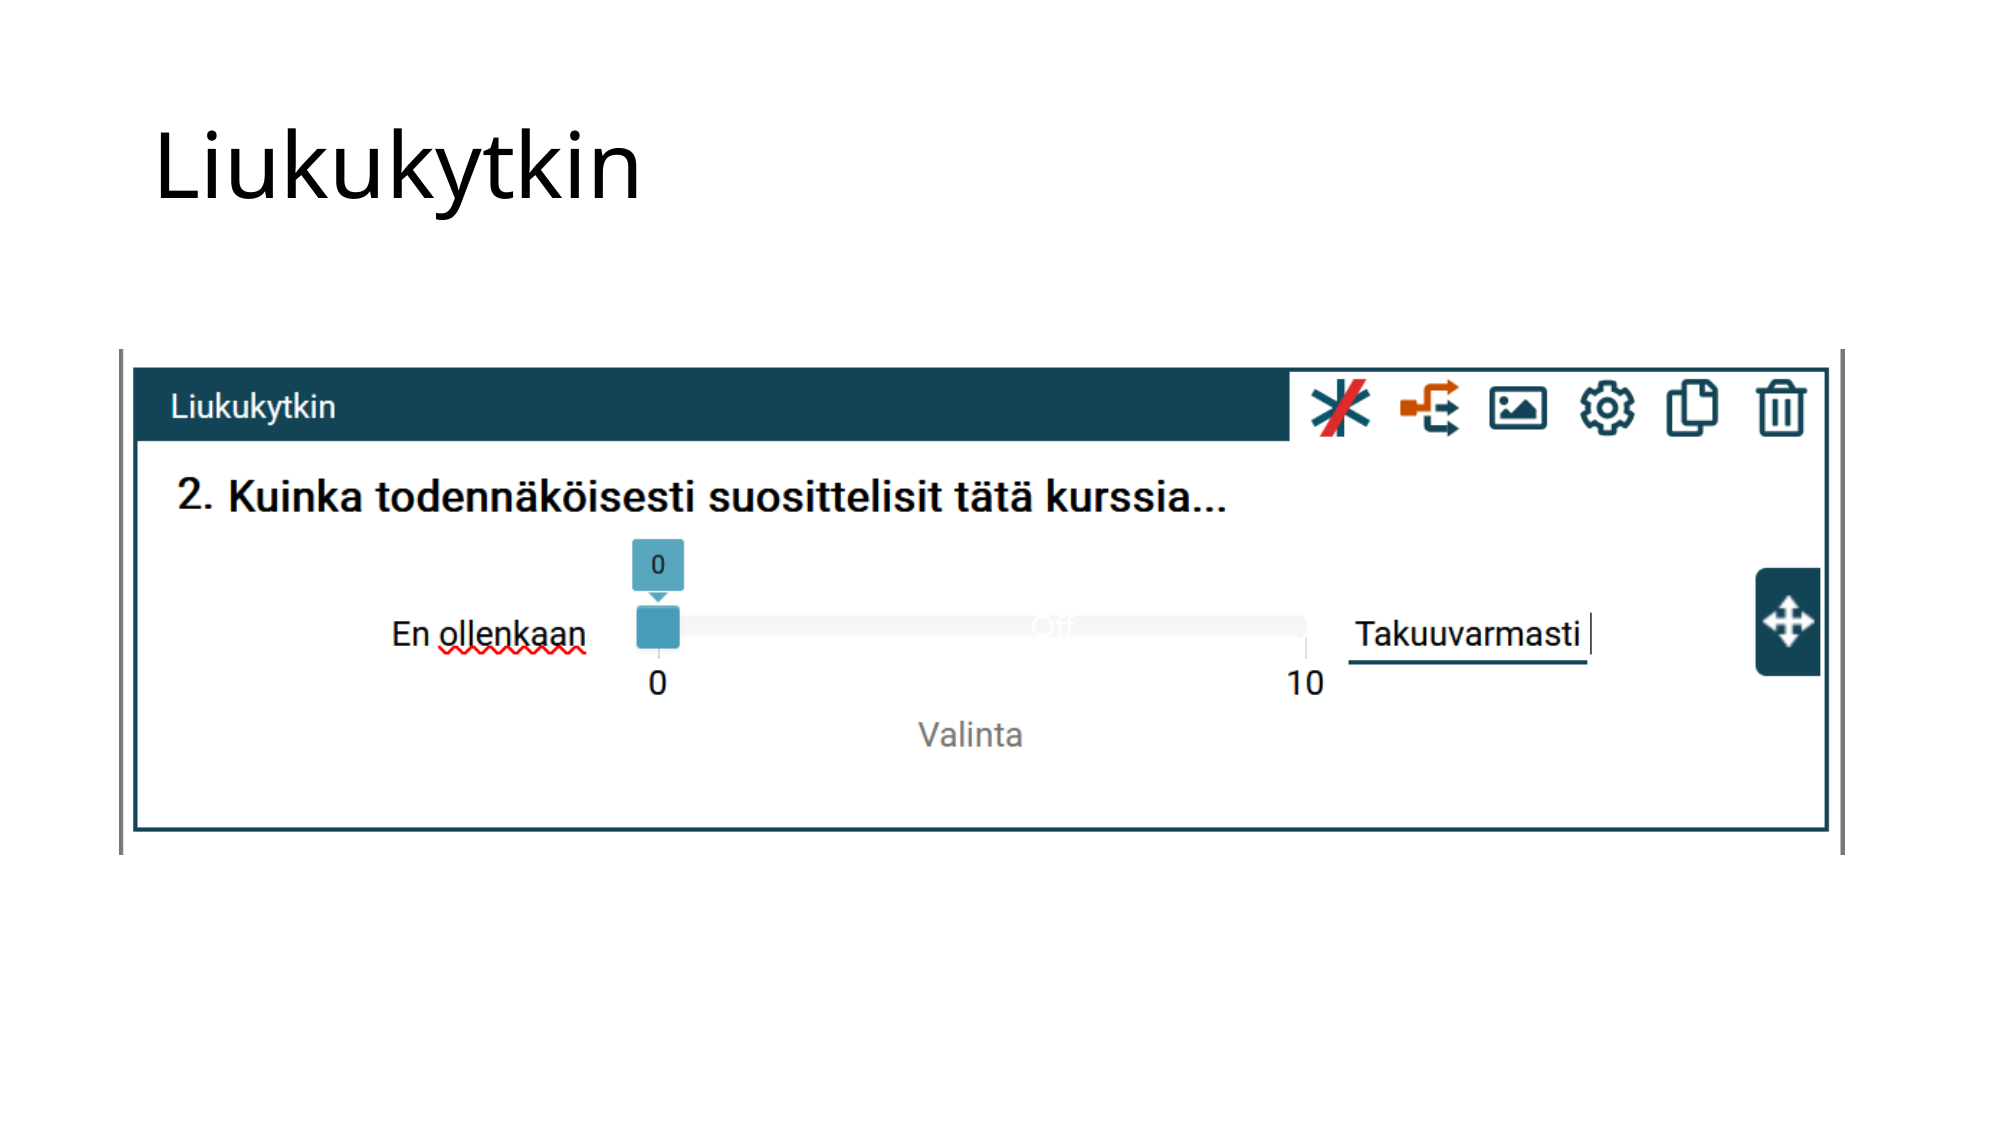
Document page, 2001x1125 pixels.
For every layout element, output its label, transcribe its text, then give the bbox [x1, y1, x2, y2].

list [119, 349, 1845, 855]
title Liukukytkin [137, 59, 1863, 278]
